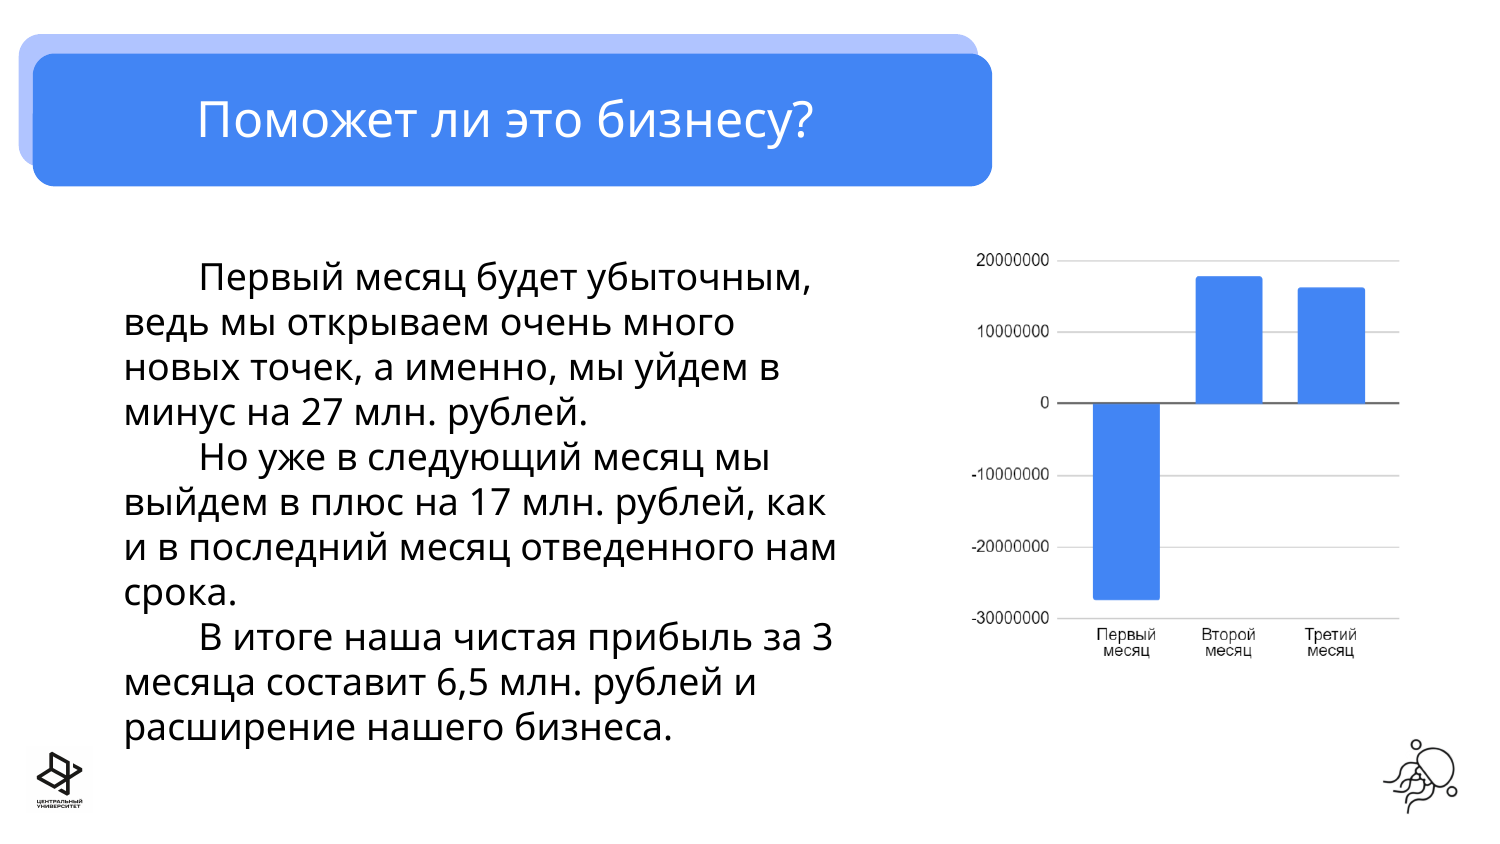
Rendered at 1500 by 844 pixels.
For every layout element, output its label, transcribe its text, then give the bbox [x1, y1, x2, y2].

text_box Первый месяц будет убыточным, ведь мы открываем очень много новых точек, а именно, мы уйдем в минус на 27 млн. рублей. Но уже в следующий месяц мы выйдем в плюс на 17 млн. рублей, как и в последний месяц отведенного нам срока. В итоге наша чистая прибыль за 3 месяца составит 6,5 млн. рублей и расширение нашего бизнеса. [108, 237, 875, 763]
text_box [18, 34, 979, 166]
picture [1340, 677, 1500, 844]
title Поможет ли это бизнесу? [75, 72, 937, 167]
text_box [32, 53, 993, 187]
picture [952, 237, 1414, 679]
picture [25, 746, 93, 814]
